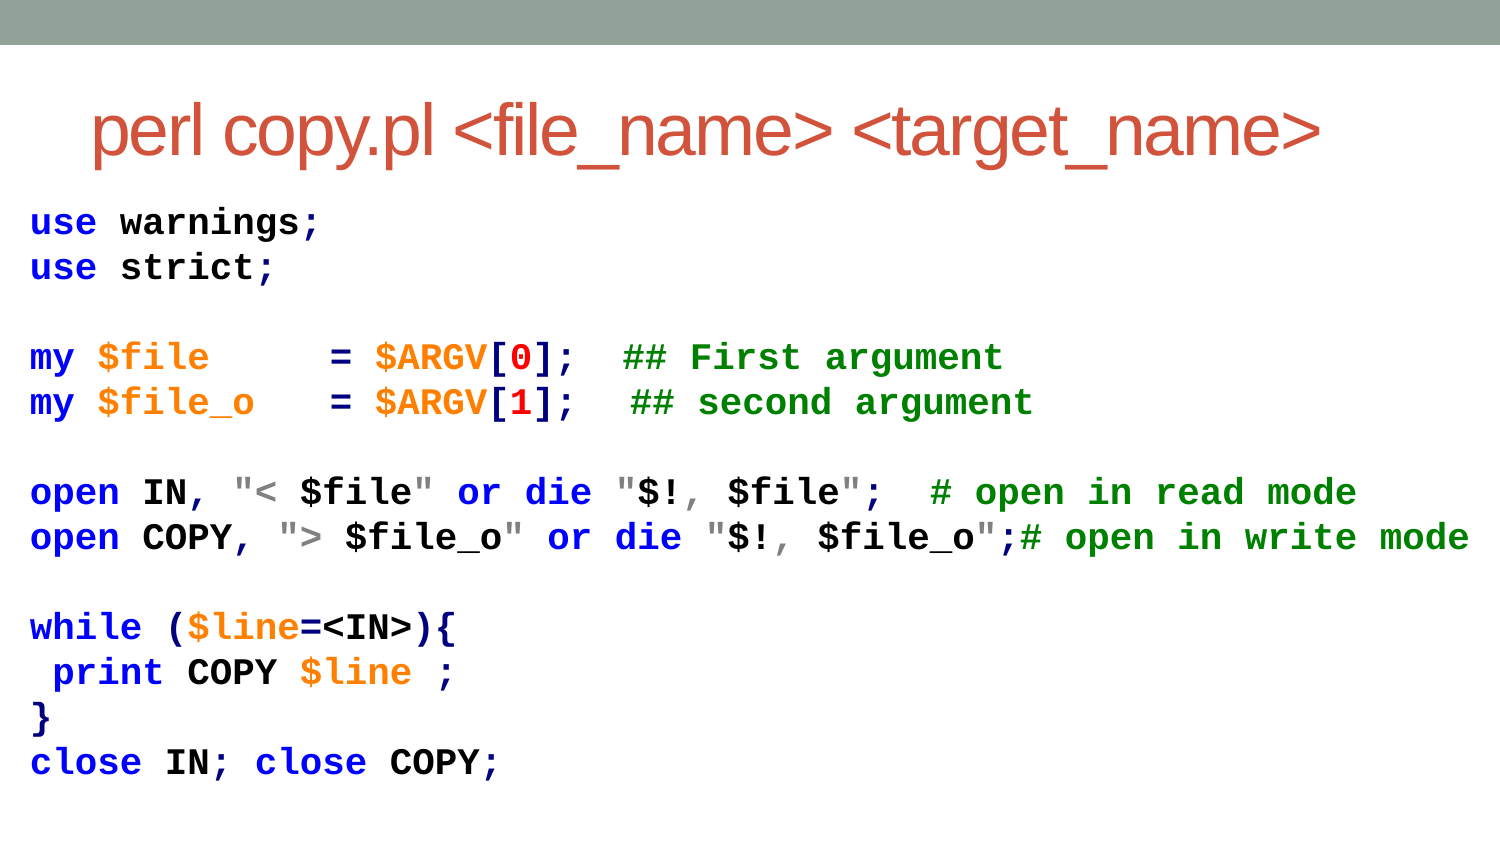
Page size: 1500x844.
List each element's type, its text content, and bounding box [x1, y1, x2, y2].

title perl copy.pl <file_name> <target_name> [75, 65, 1425, 188]
text_box use warnings; use strict; my $file = $ARGV[0]; ## First argument my $file_o = $ARGV[1]; ## second argument open IN, "< $file" or die "$!, $file"; # open in read mode open COPY, "> $file_o" or die "$!, $file_o";# open in write mode while ($line=<IN>){ print COPY $line ; } close IN; close COPY; [14, 189, 1500, 790]
